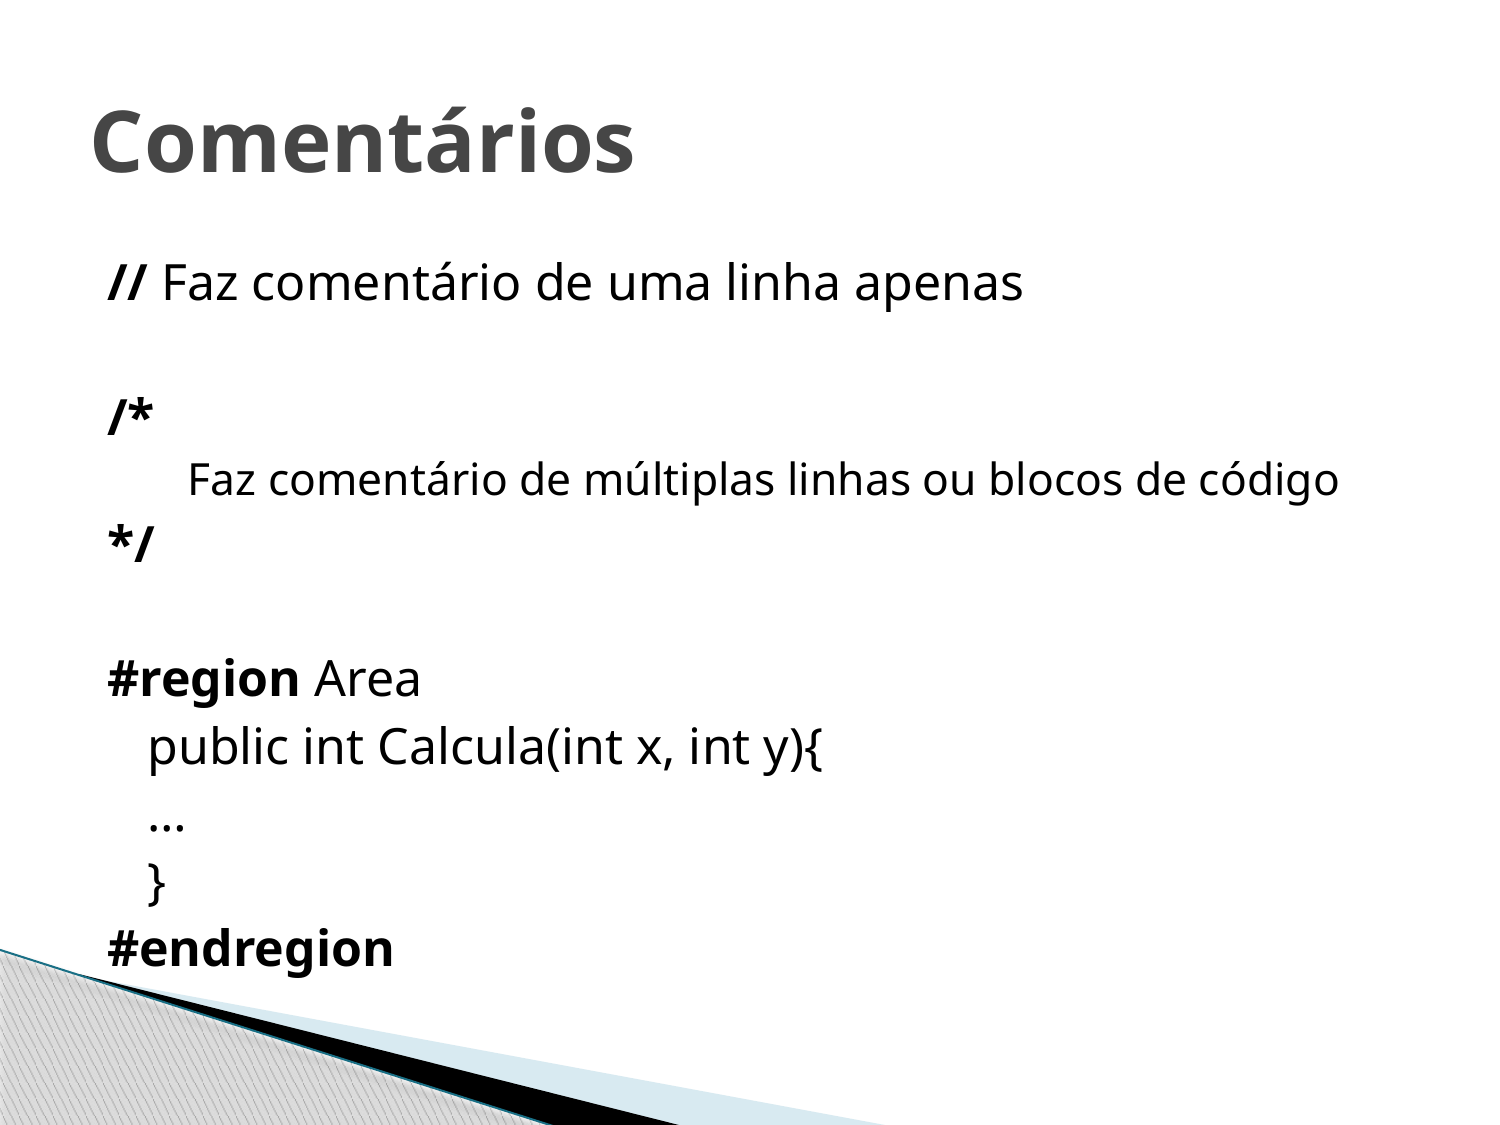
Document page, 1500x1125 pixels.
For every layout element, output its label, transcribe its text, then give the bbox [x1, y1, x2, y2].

list // Faz comentário de uma linha apenas /* Faz comentário de múltiplas linhas ou blocos de código */ #region Area public int Calcula(int x, int y){ … } #endregion [75, 243, 1425, 986]
title Comentários [75, 45, 1425, 233]
